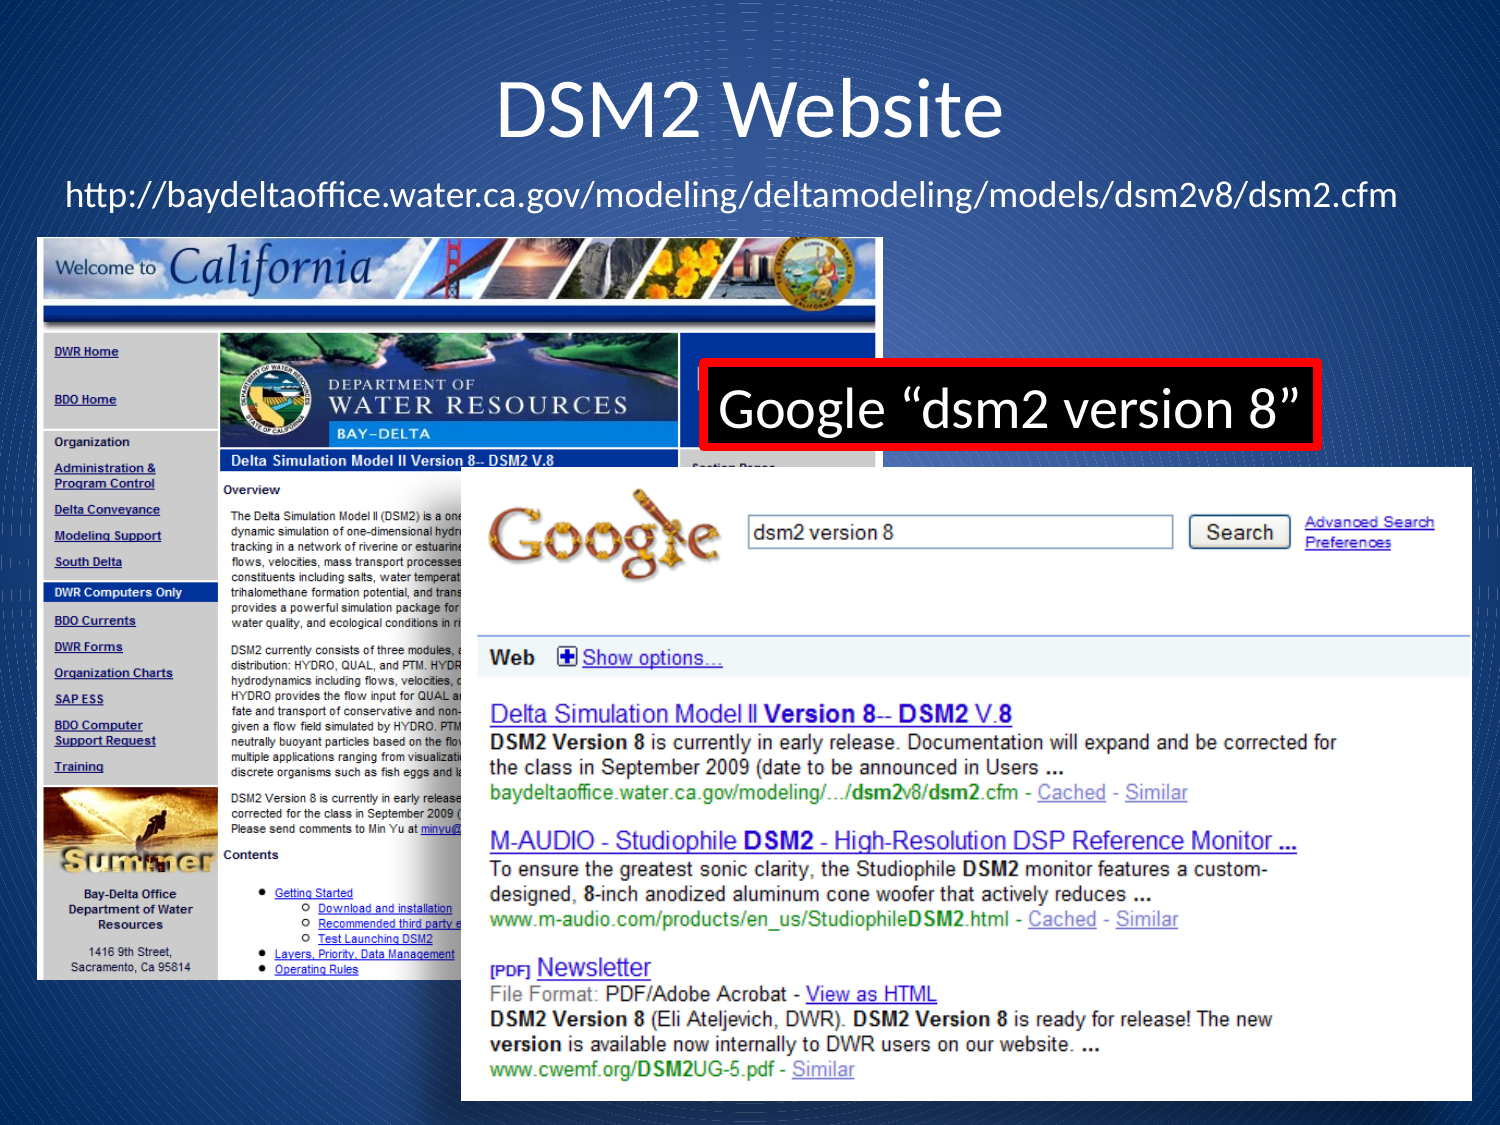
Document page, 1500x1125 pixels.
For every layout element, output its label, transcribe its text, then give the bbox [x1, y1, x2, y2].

title DSM2 Website [75, 45, 1425, 162]
picture [462, 468, 1471, 1101]
text_box http://baydeltaoffice.water.ca.gov/modeling/deltamodeling/models/dsm2v8/dsm2.cfm [49, 162, 1463, 223]
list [37, 237, 883, 981]
text_box Google “dsm2 version 8” [887, 362, 1318, 448]
